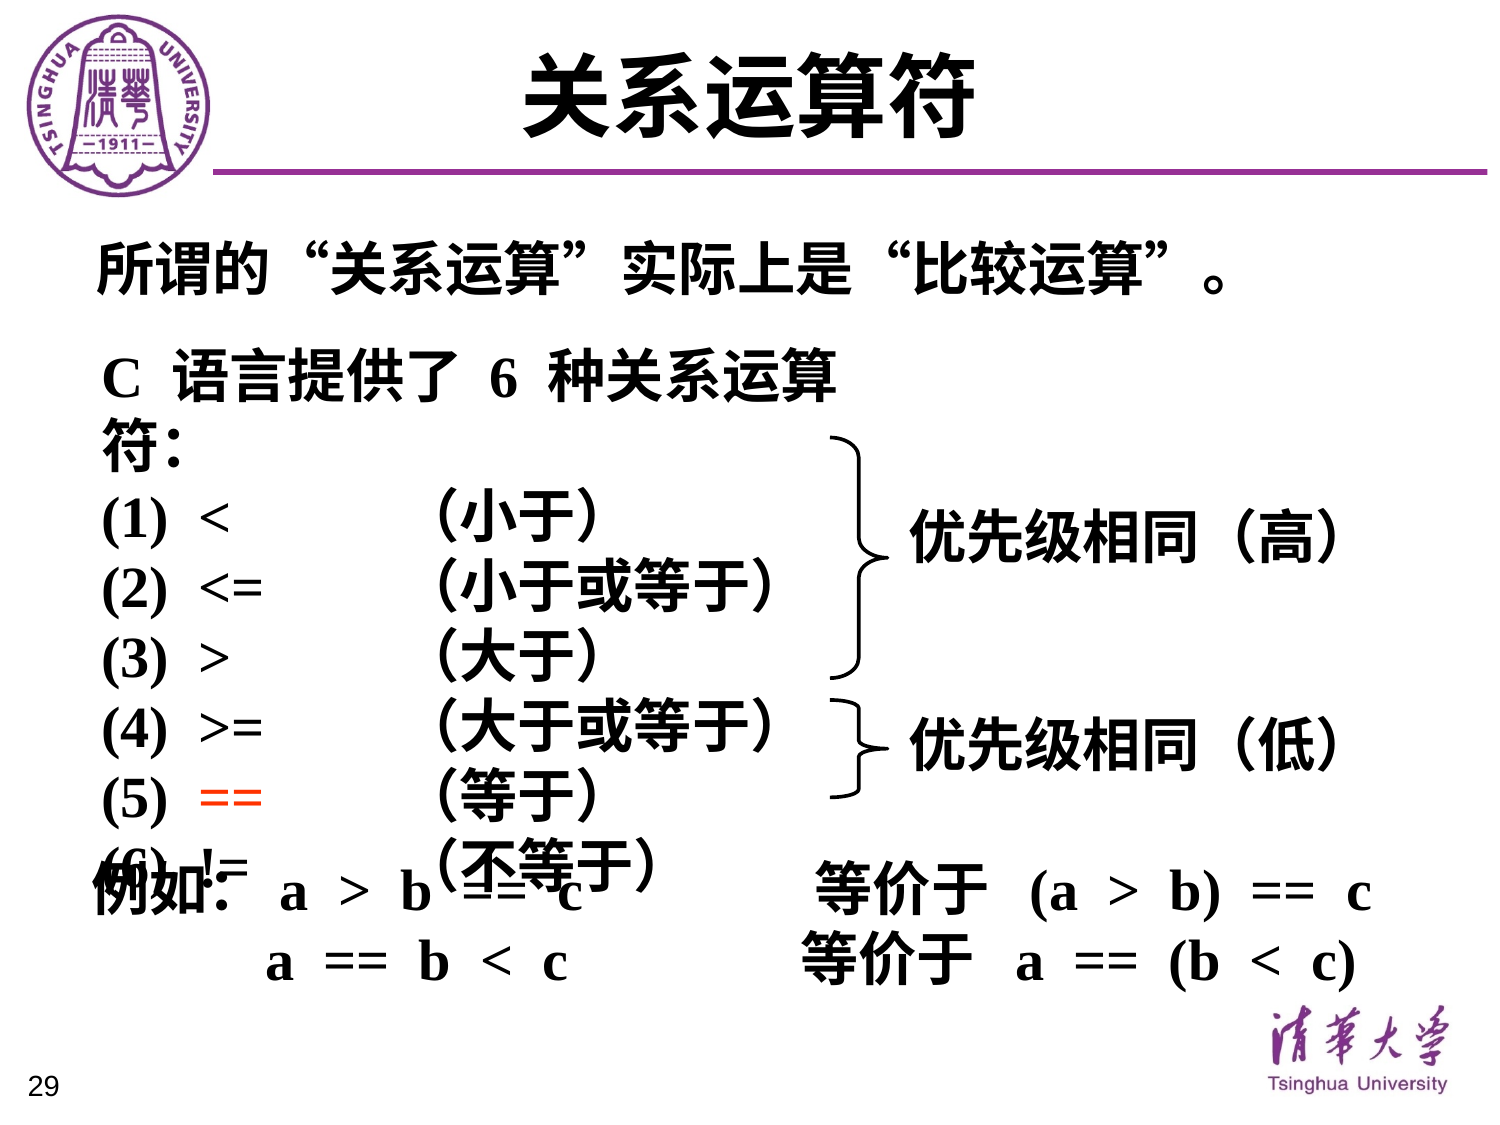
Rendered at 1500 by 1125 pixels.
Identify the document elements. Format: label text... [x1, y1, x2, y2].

picture [24, 12, 213, 37]
picture [1262, 999, 1454, 1101]
text_box [829, 437, 888, 679]
text_box C 语言提供了 6 种关系运算符： (1) < （小于） (2) <= （小于或等于） (3) > （大于） (4) >= （大于或等于） (5) == （等于） (6) != （不等于） [86, 331, 959, 844]
text_box 优先级相同（高） [893, 492, 1389, 578]
text_box 优先级相同（低） [893, 700, 1389, 786]
title 关系运算符 [24, 37, 1476, 151]
text_box 例如：a > b == c 等价于 (a > b) == c a == b < c 等价于 a == (b < c) [76, 844, 1387, 1000]
footer 29 [12, 1059, 176, 1125]
text_box 所谓的“关系运算”实际上是“比较运算”。 [81, 224, 1463, 310]
picture [24, 151, 213, 200]
text_box [829, 699, 888, 798]
